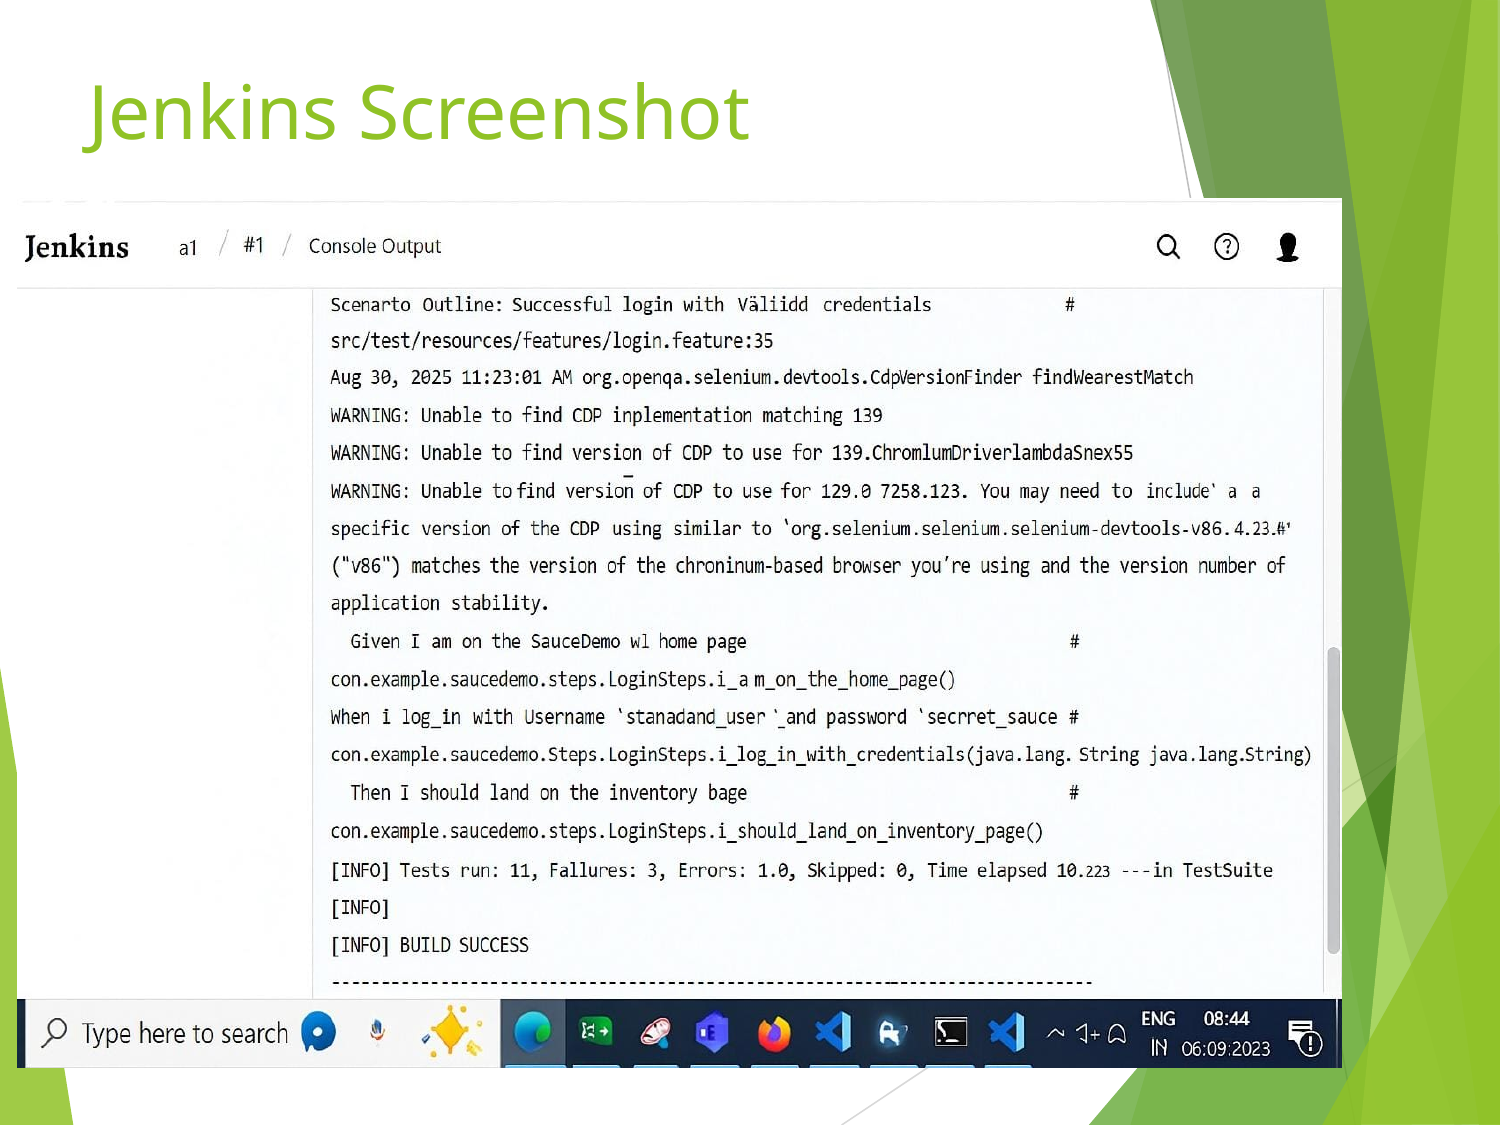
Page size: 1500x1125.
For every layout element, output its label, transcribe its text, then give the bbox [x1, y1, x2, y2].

picture [17, 198, 1343, 1068]
title Jenkins Screenshot [73, 56, 1115, 196]
